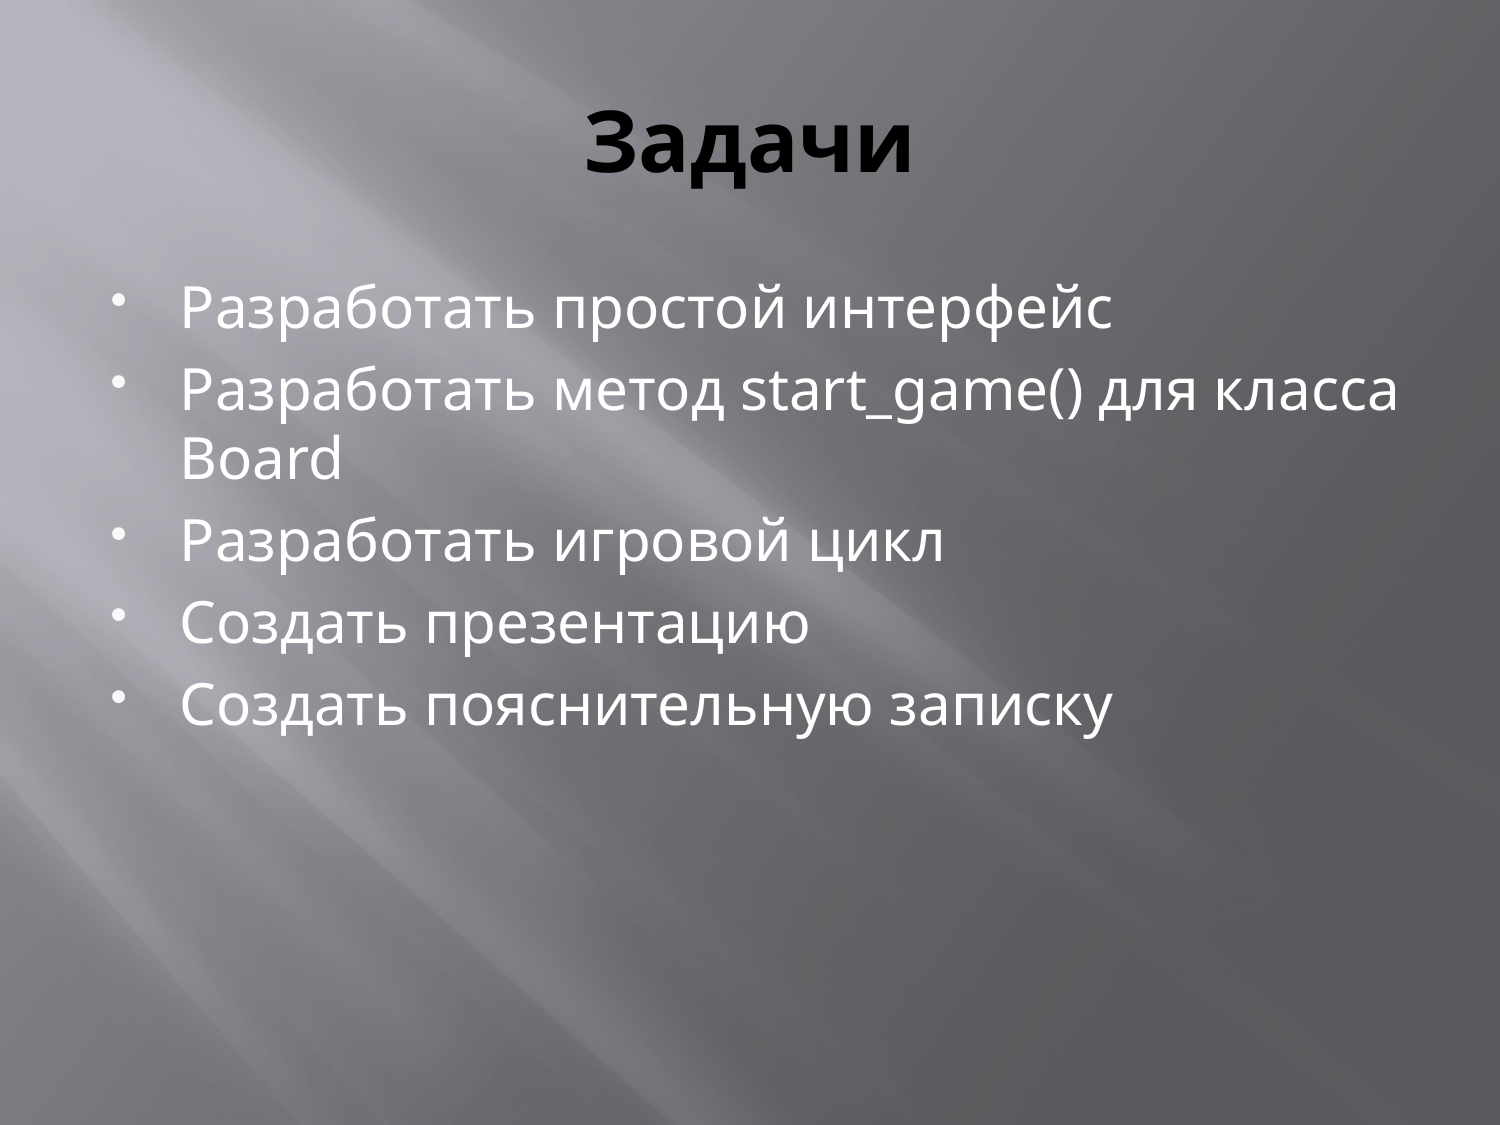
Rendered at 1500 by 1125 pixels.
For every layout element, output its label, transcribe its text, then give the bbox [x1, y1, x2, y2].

title Задачи [75, 45, 1425, 233]
list Разработать простой интерфейс Разработать метод start_game() для класса Board Разработать игровой цикл Создать презентацию Создать пояснительную записку [75, 262, 1425, 1035]
